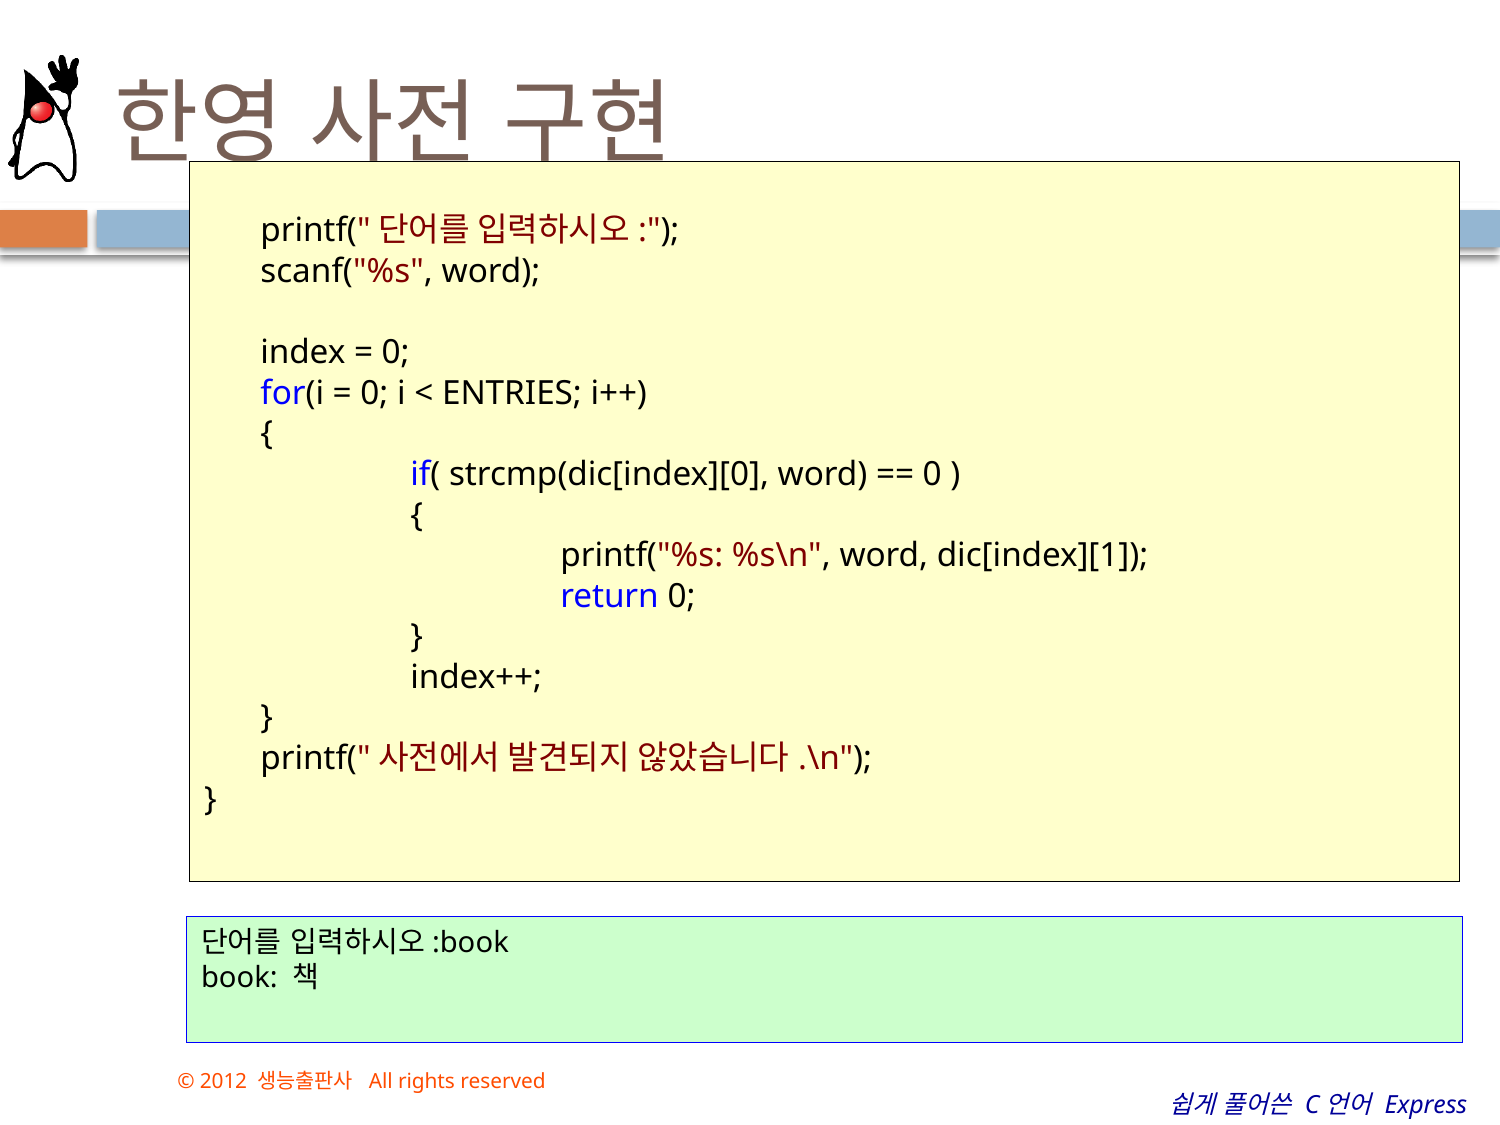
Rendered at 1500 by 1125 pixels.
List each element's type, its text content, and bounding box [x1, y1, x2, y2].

text_box 단어를 입력하시오:book book: 책 [186, 916, 1462, 1043]
text_box printf("단어를 입력하시오:"); scanf("%s", word); index = 0; for(i = 0; i < ENTRIES; i++) { if( strcmp(dic[index][0], word) == 0 ) { printf("%s: %s\n", word, dic[index][1]); return 0; } index++; } printf("사전에서 발견되지 않았습니다.\n"); } [189, 160, 1459, 882]
picture [8, 55, 79, 182]
title 한영 사전 구현 [99, 37, 1438, 200]
